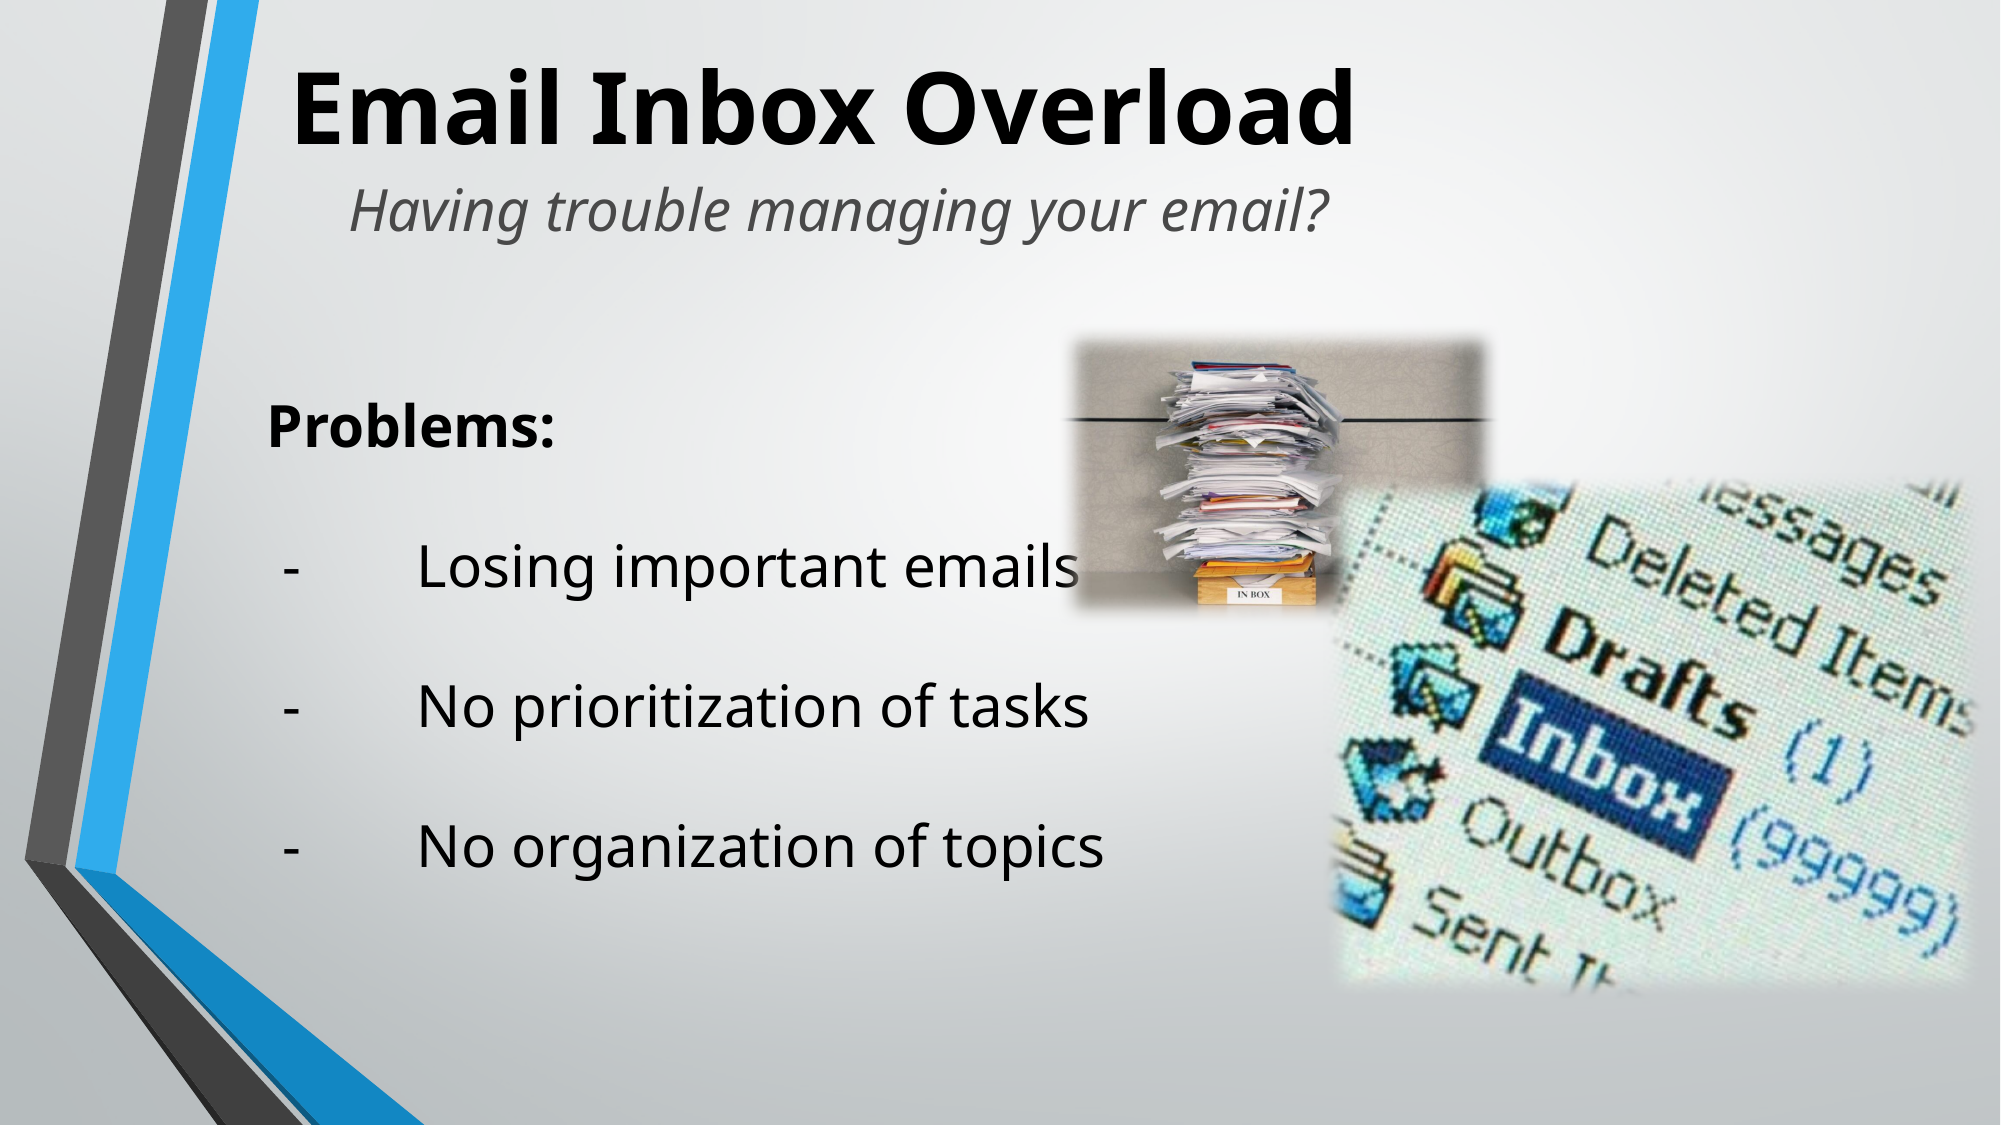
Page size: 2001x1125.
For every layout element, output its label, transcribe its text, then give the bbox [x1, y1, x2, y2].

text_box Problems: - Losing important emails - No prioritization of tasks - No organization of topics [252, 382, 1157, 887]
picture [1057, 323, 1984, 1000]
title Email Inbox Overload [274, 35, 1918, 175]
text_box Having trouble managing your email? [333, 165, 1859, 251]
